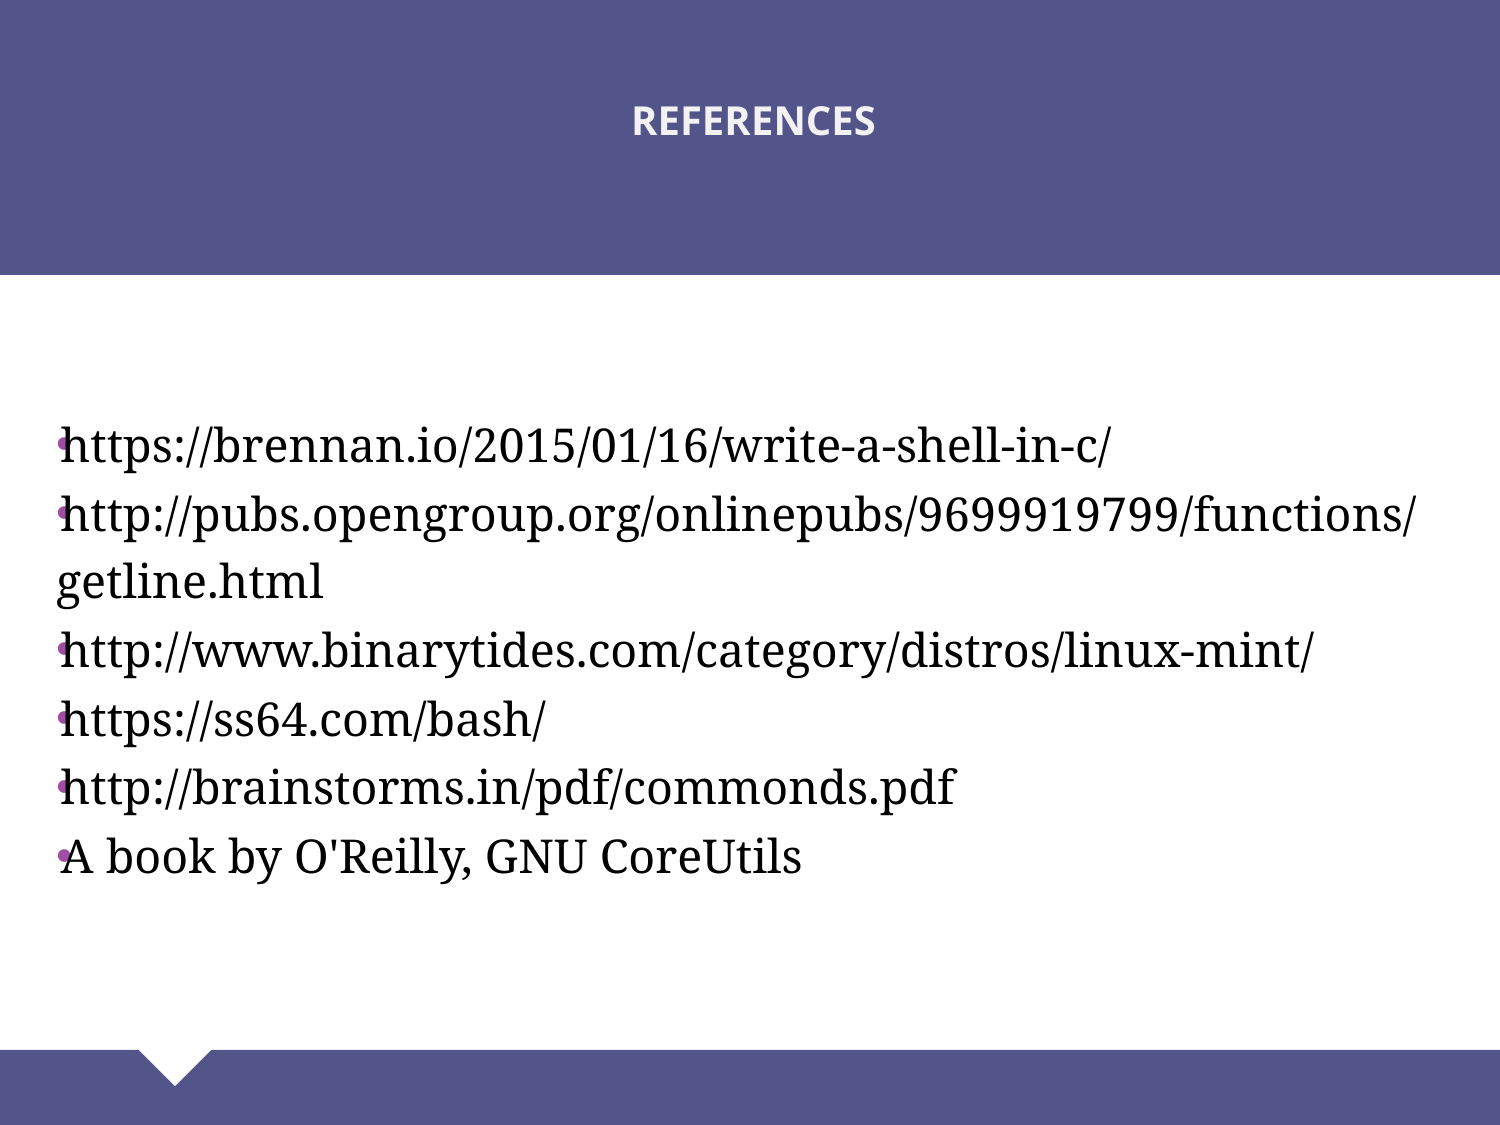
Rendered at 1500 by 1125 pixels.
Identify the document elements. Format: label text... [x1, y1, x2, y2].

list https://brennan.io/2015/01/16/write-a-shell-in-c/ http://pubs.opengroup.org/onlinepubs/9699919799/functions/getline.html http://www.binarytides.com/category/distros/linux-mint/ https://ss64.com/bash/ http://brainstorms.in/pdf/commonds.pdf A book by O'Reilly, GNU CoreUtils [41, 397, 1500, 967]
title REFERENCES [82, 87, 1425, 200]
